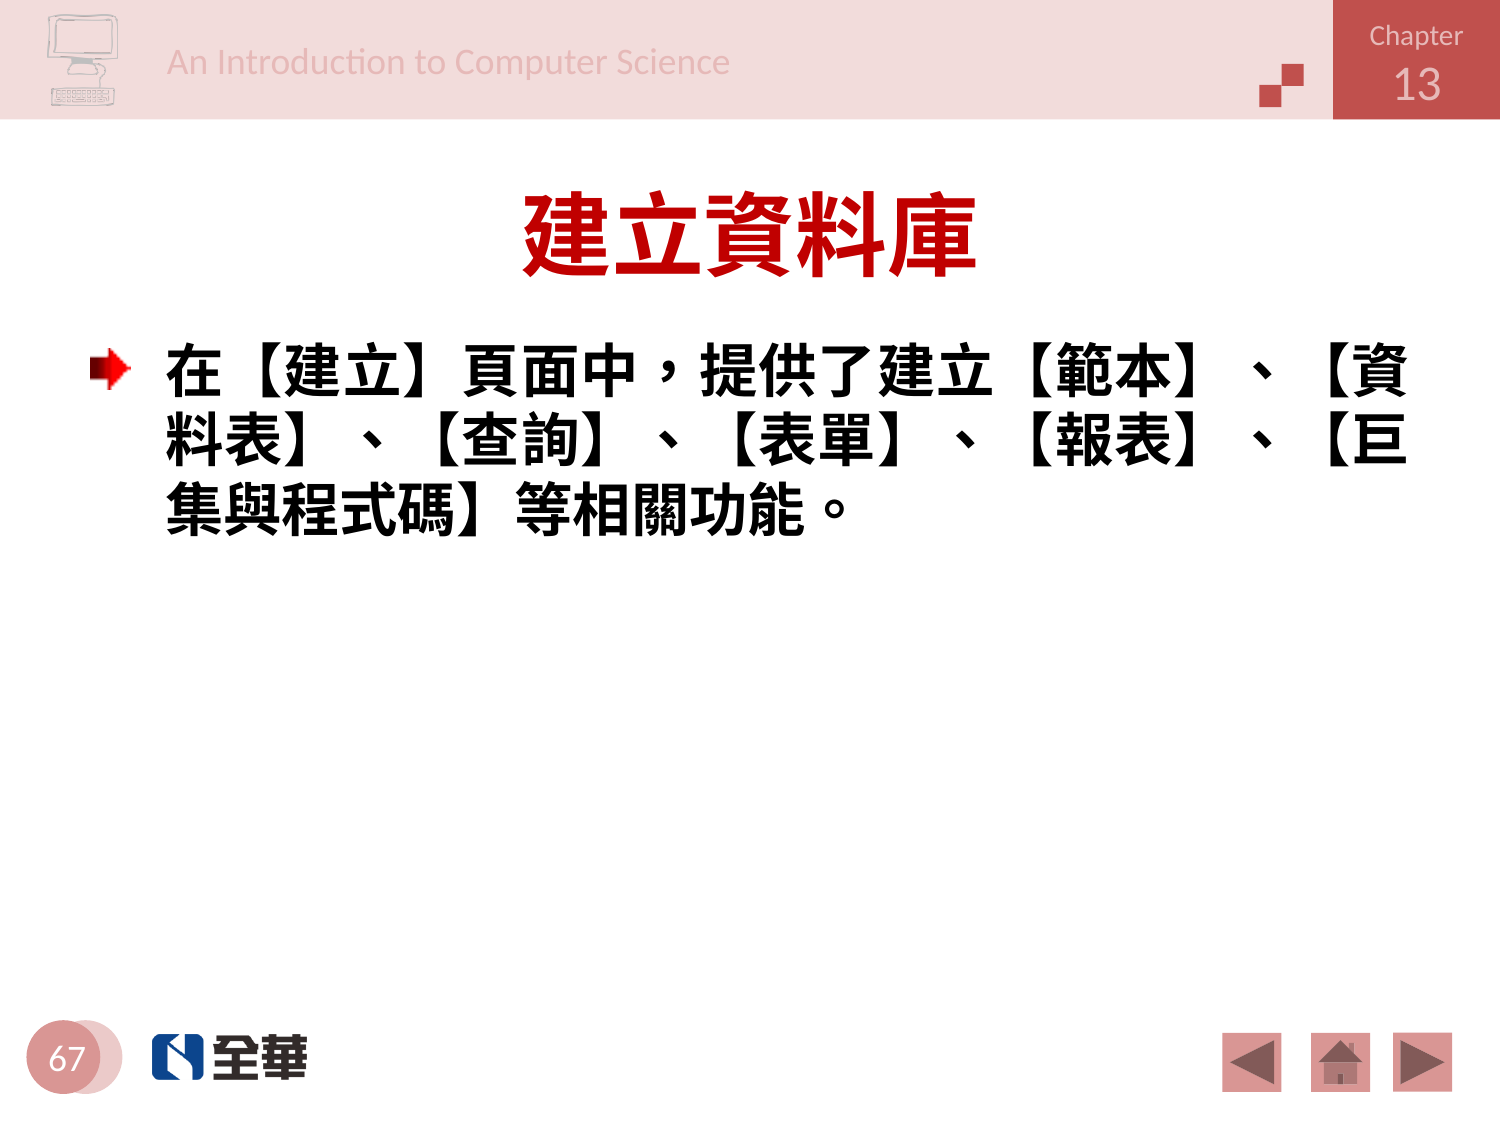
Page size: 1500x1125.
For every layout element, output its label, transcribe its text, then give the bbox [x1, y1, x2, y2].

title 建立資料庫 [75, 138, 1425, 326]
picture [47, 14, 118, 106]
list 在【建立】頁面中，提供了建立【範本】、【資料表】、【查詢】、【表單】、【報表】、【巨集與程式碼】等相關功能。 [75, 326, 1425, 1005]
picture [152, 1034, 307, 1080]
picture [90, 348, 131, 390]
